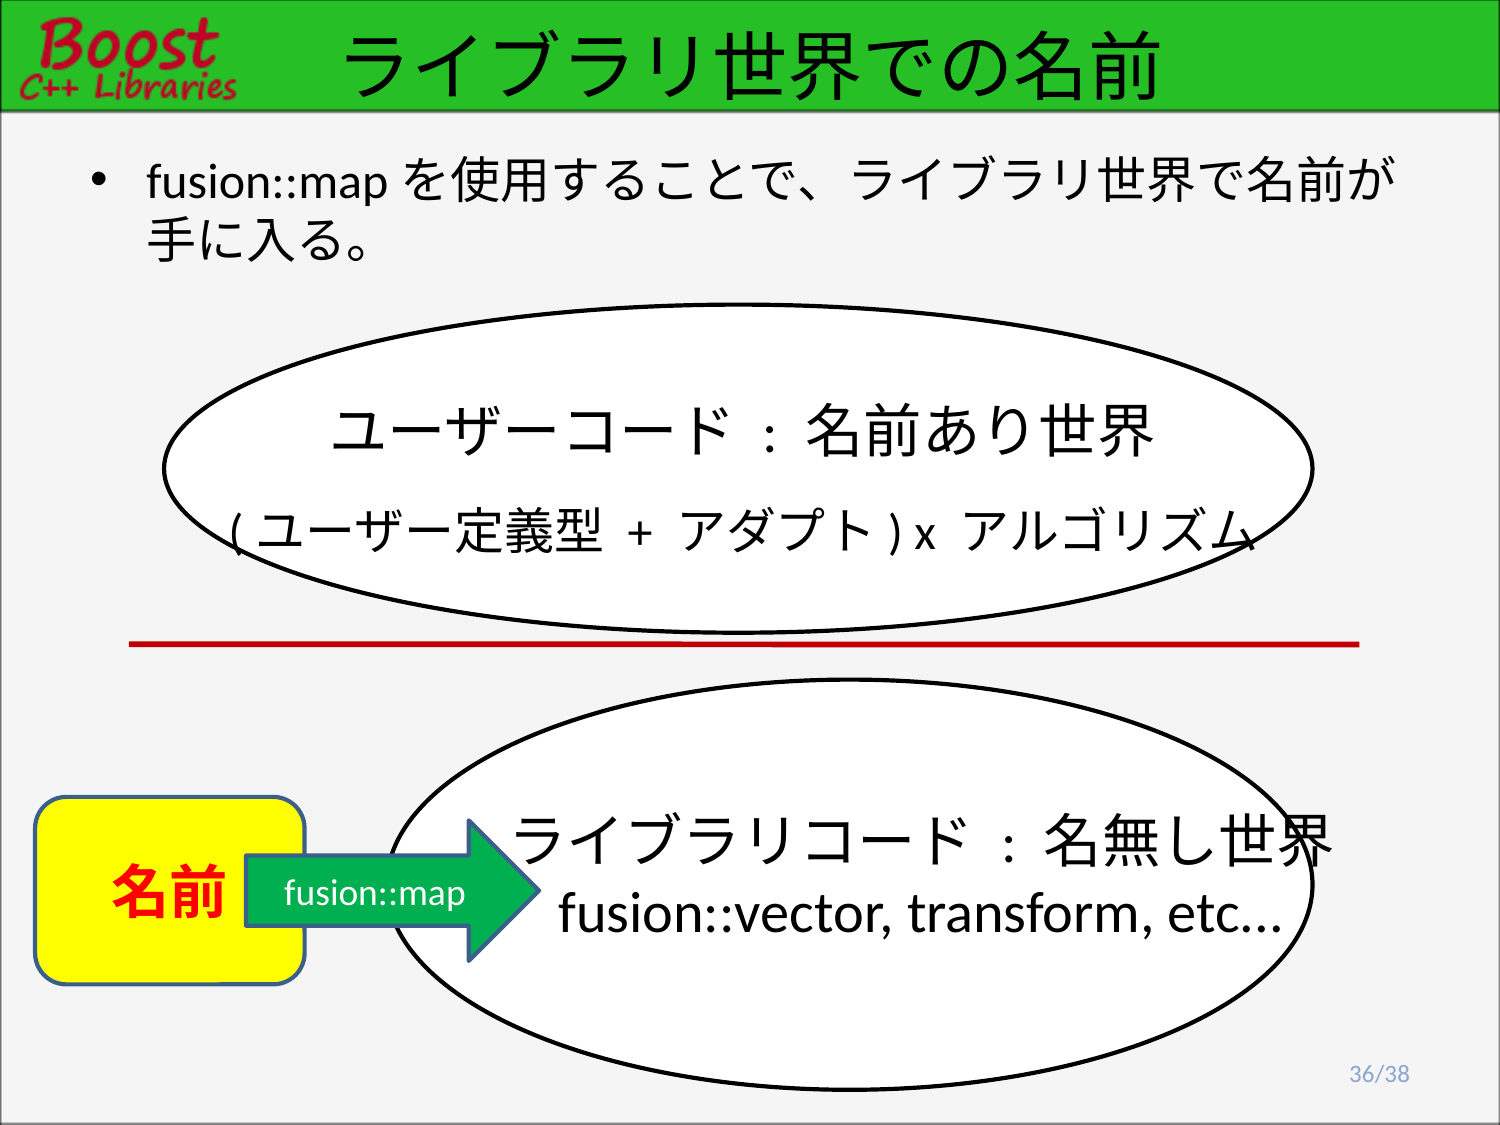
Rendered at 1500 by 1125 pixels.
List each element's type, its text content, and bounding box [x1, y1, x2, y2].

text_box [161, 302, 1315, 538]
text_box 名前 [32, 794, 307, 987]
text_box ユーザーコード : 名前あり世界 [314, 386, 1170, 472]
text_box fusion::map [243, 818, 493, 963]
list fusion::mapを使用することで、ライブラリ世界で名前が手に入る。 [75, 140, 1425, 282]
text_box (ユーザー定義型 + アダプト) x アルゴリズム [213, 492, 1273, 567]
picture [0, 0, 1500, 1125]
text_box [390, 677, 1271, 853]
title ライブラリ世界での名前 [75, 11, 1425, 118]
text_box [272, 567, 1204, 635]
slide_number 36/38 [1074, 1042, 1425, 1103]
text_box [394, 928, 1290, 1092]
text_box ライブラリコード : 名無し世界 fusion::vector, transform, etc... [493, 796, 1350, 952]
